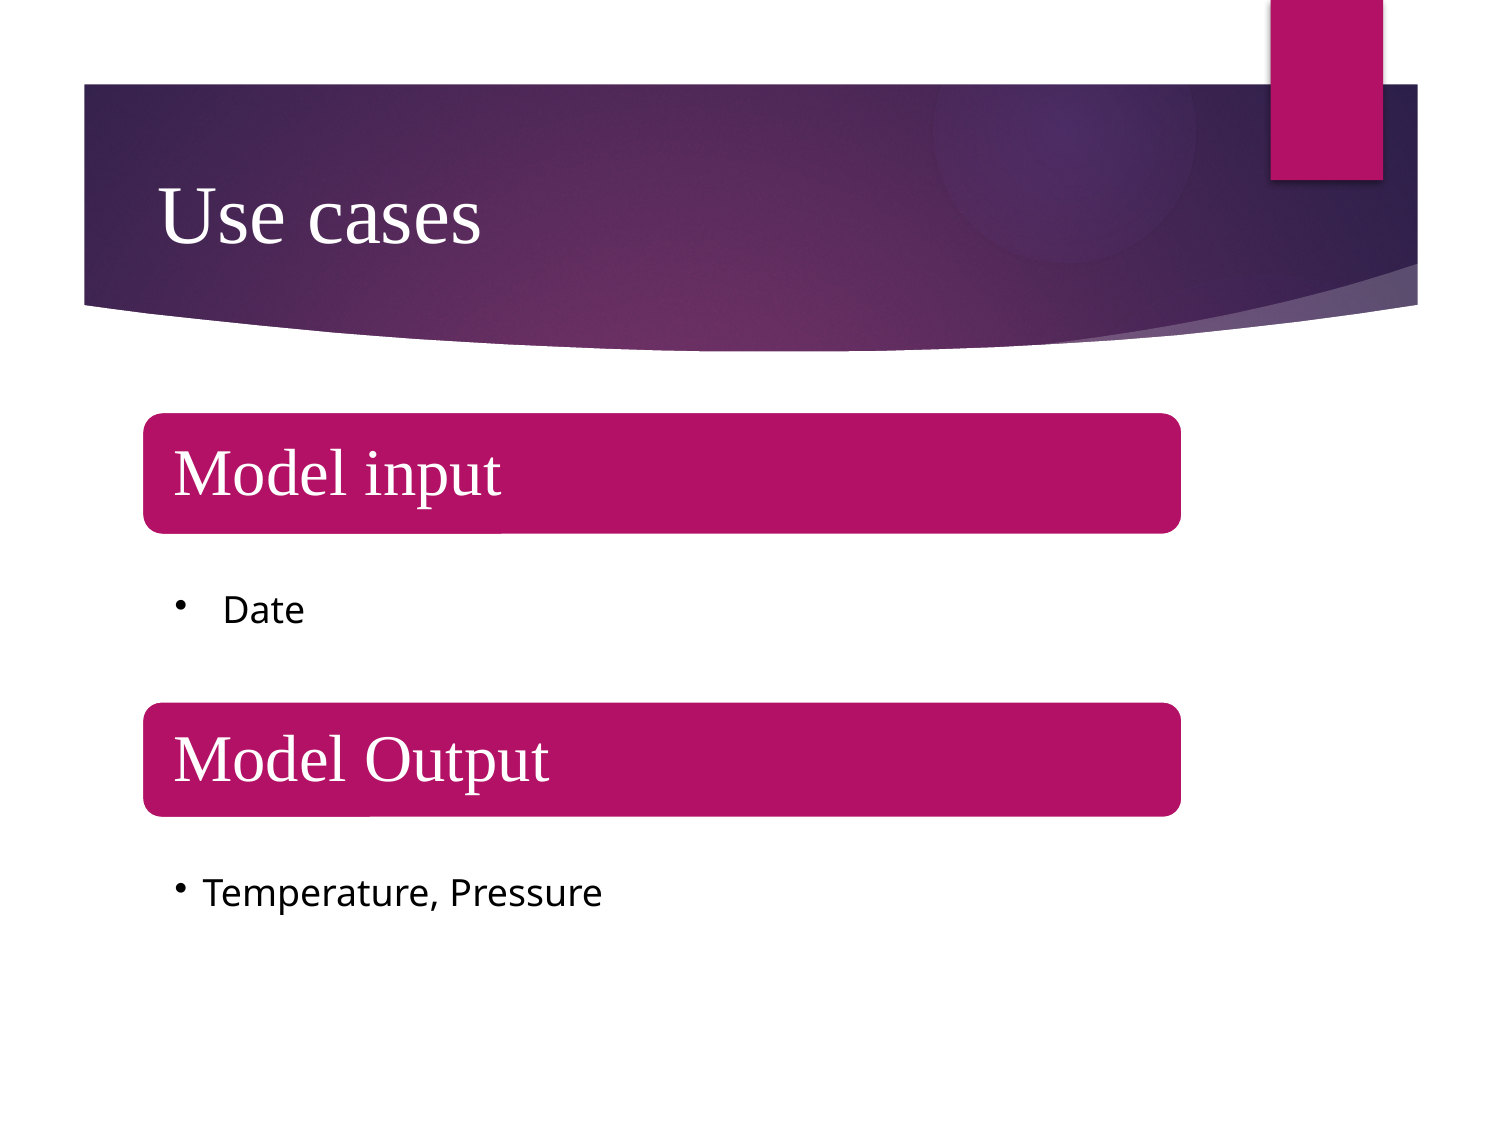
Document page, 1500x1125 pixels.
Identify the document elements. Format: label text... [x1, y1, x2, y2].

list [141, 408, 1183, 988]
title Use cases [142, 152, 1183, 269]
